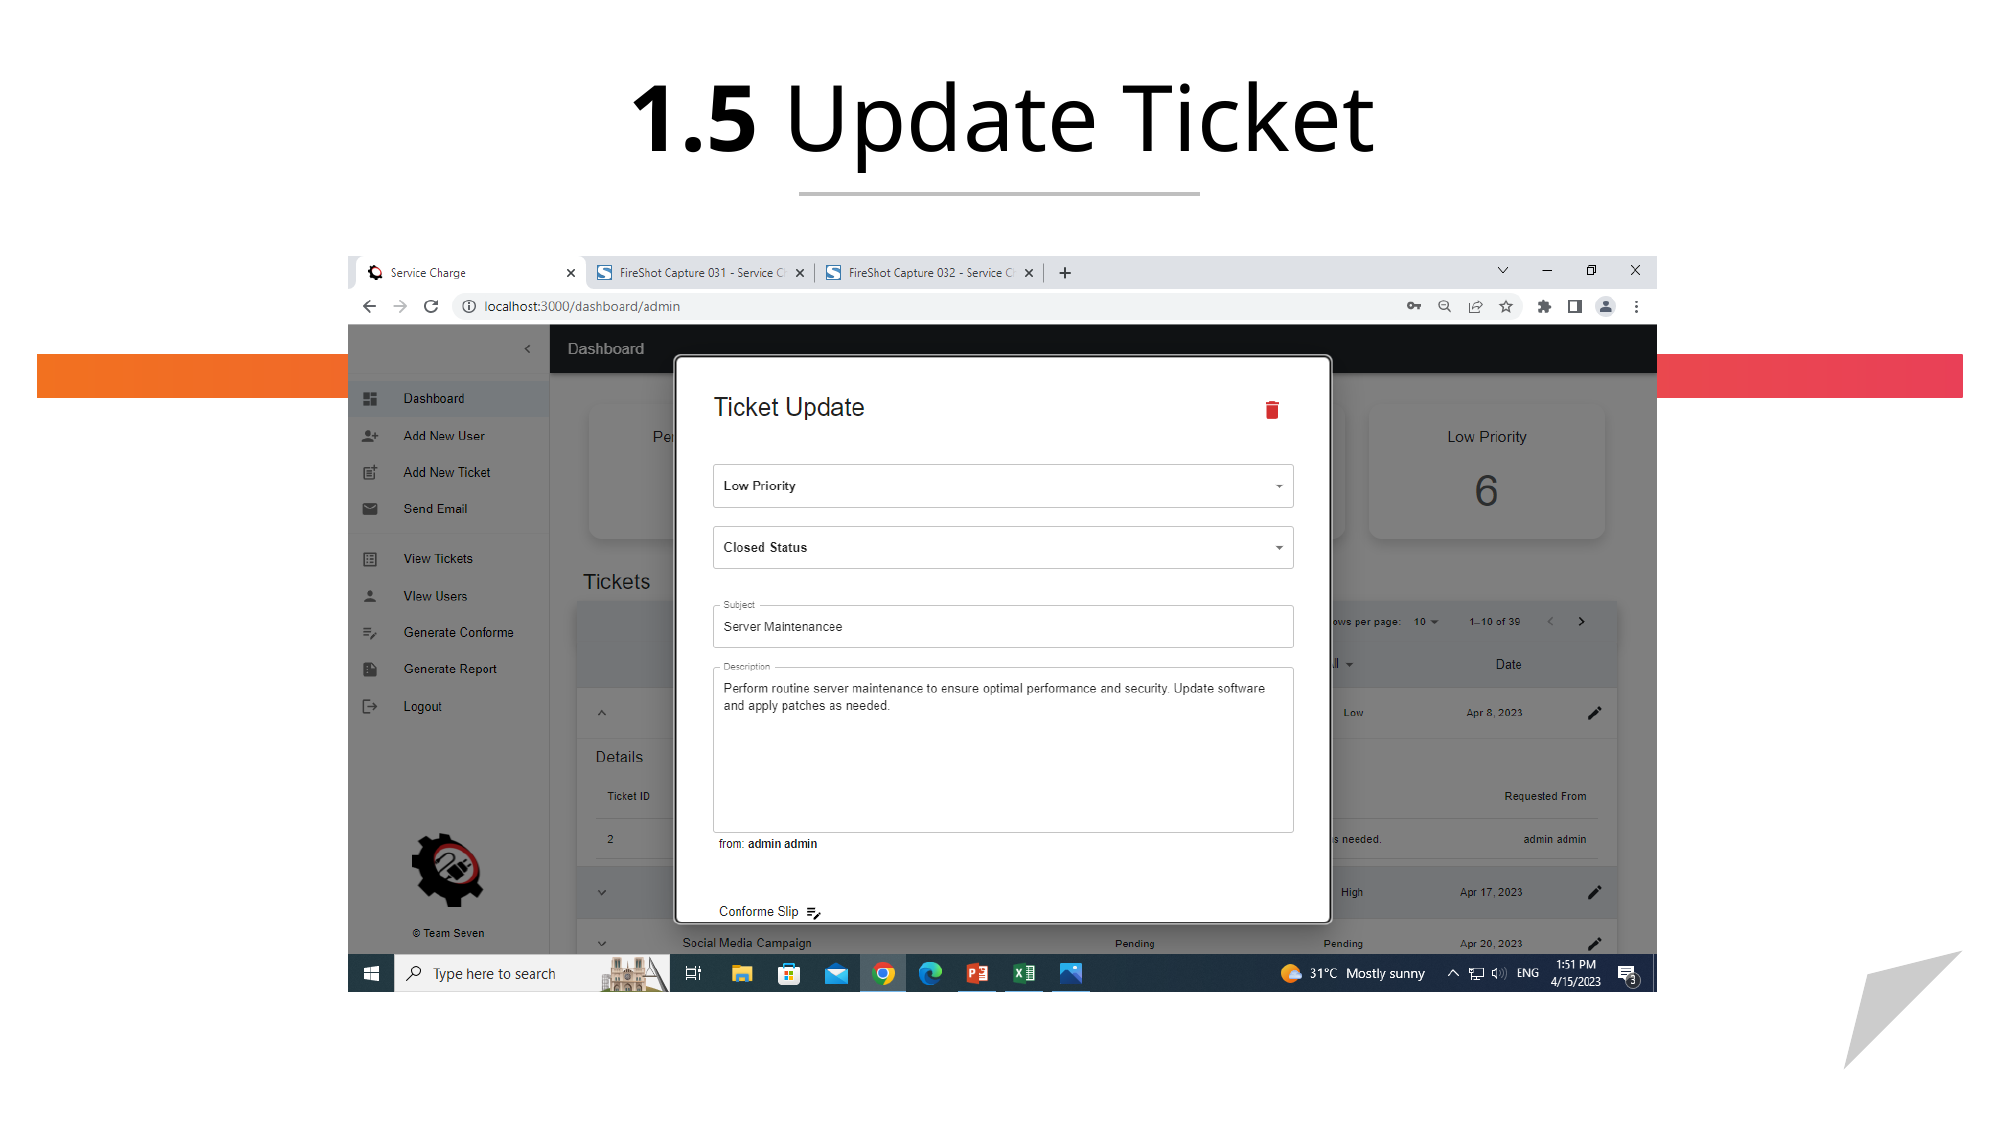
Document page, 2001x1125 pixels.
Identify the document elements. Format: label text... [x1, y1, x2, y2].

text_box 1.5 Update Ticket [139, 59, 1865, 185]
picture [348, 256, 1657, 992]
